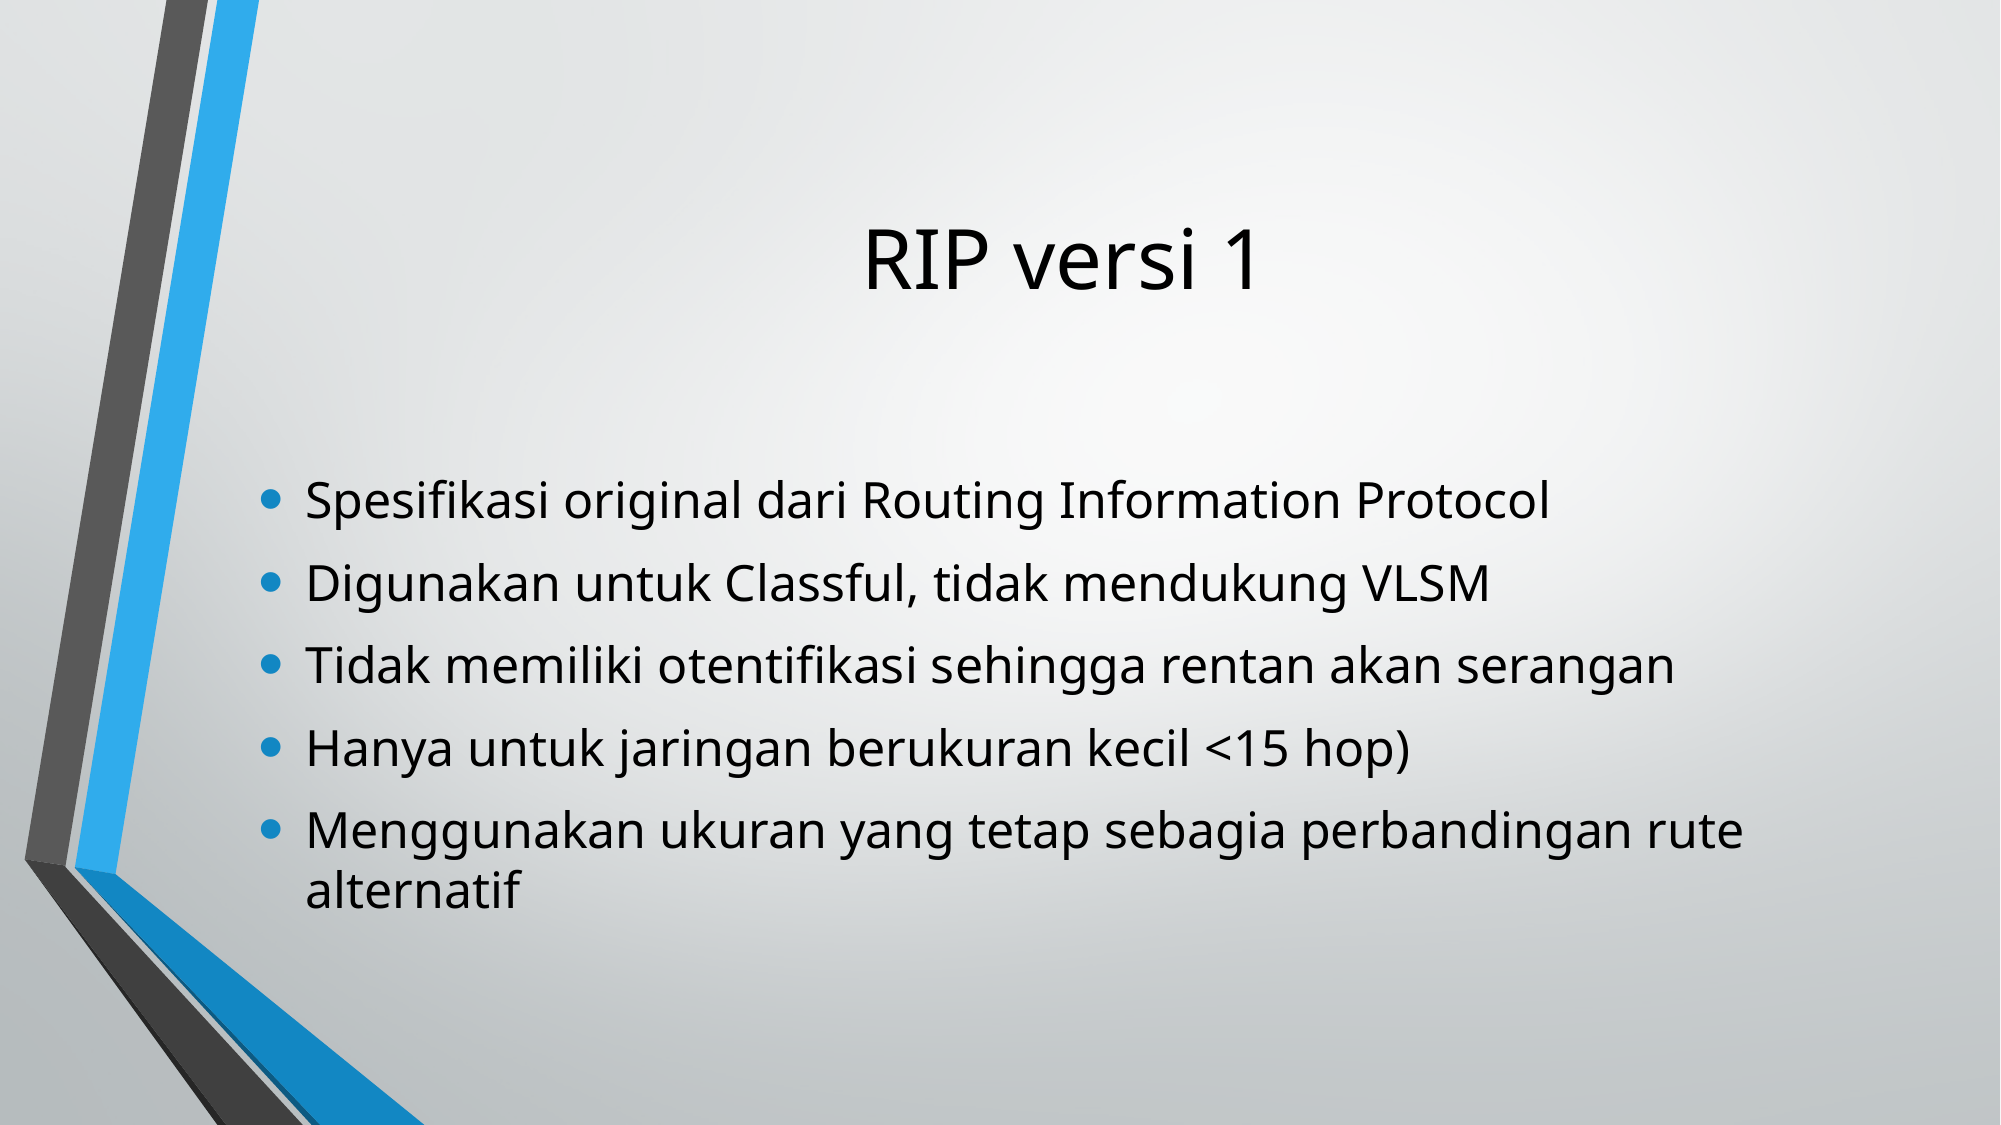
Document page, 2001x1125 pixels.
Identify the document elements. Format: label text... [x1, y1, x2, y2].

list Spesifikasi original dari Routing Information Protocol Digunakan untuk Classful, tidak mendukung VLSM Tidak memiliki otentifikasi sehingga rentan akan serangan Hanya untuk jaringan berukuran kecil <15 hop) Menggunakan ukuran yang tetap sebagia perbandingan rute alternatif [243, 437, 1887, 950]
title RIP versi 1 [243, 112, 1887, 400]
